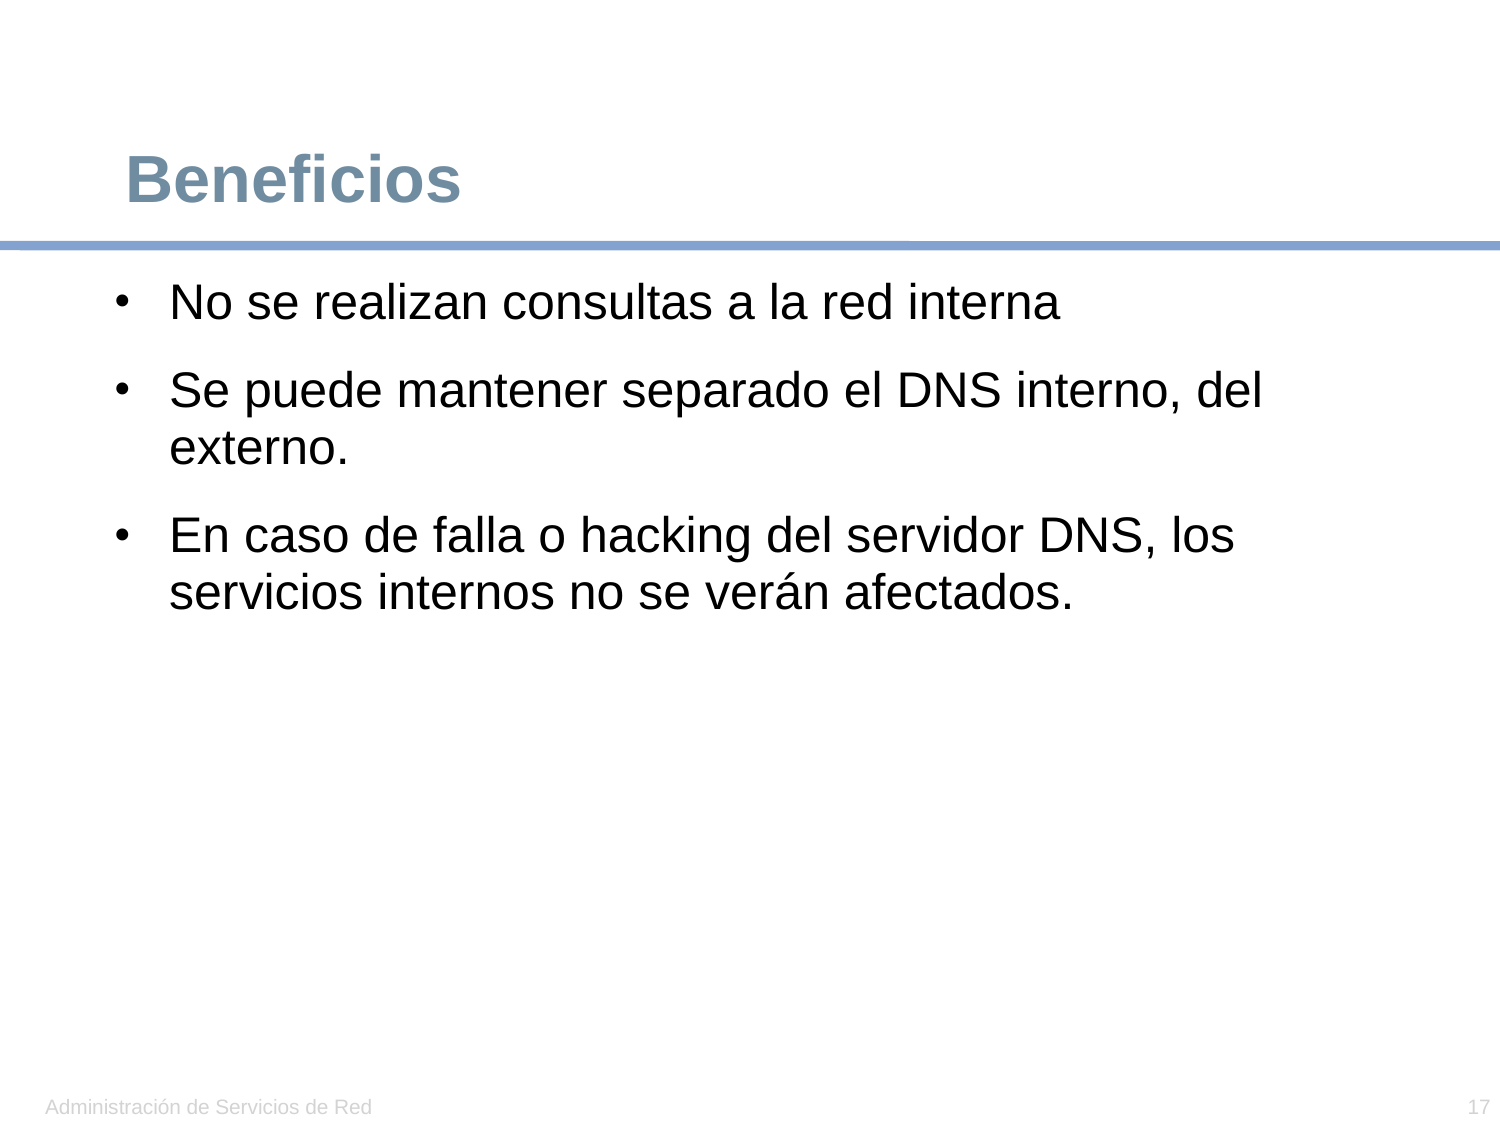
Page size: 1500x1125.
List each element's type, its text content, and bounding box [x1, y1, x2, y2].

title Beneficios [111, 66, 1446, 224]
list No se realizan consultas a la red interna Se puede mantener separado el DNS interno, del externo. En caso de falla o hacking del servidor DNS, los servicios internos no se verán afectados. [100, 266, 1432, 863]
